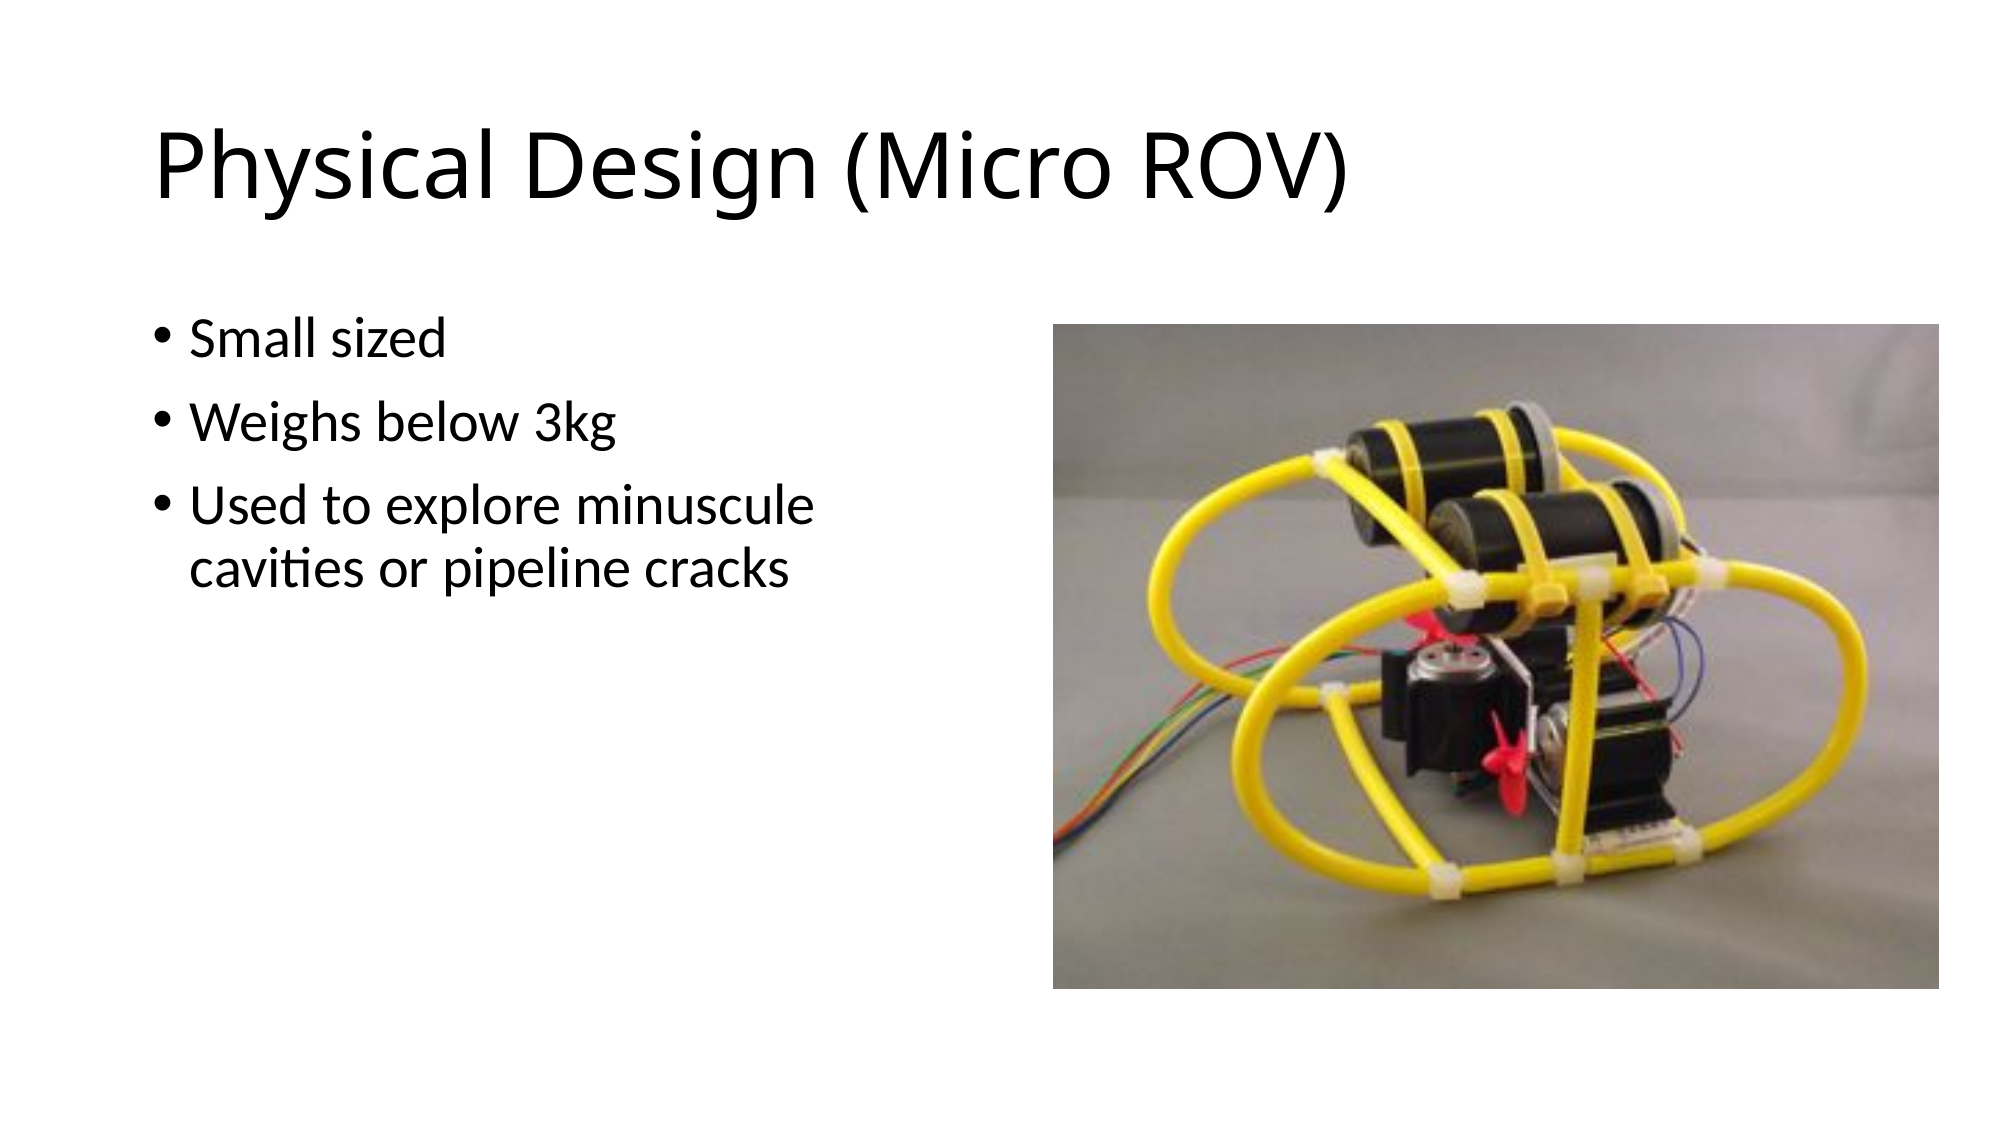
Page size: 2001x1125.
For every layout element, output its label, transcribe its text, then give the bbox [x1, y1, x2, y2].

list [1053, 324, 1939, 989]
list Small sized Weighs below 3kg Used to explore minuscule cavities or pipeline cracks [137, 299, 988, 1014]
title Physical Design (Micro ROV) [137, 59, 1863, 278]
